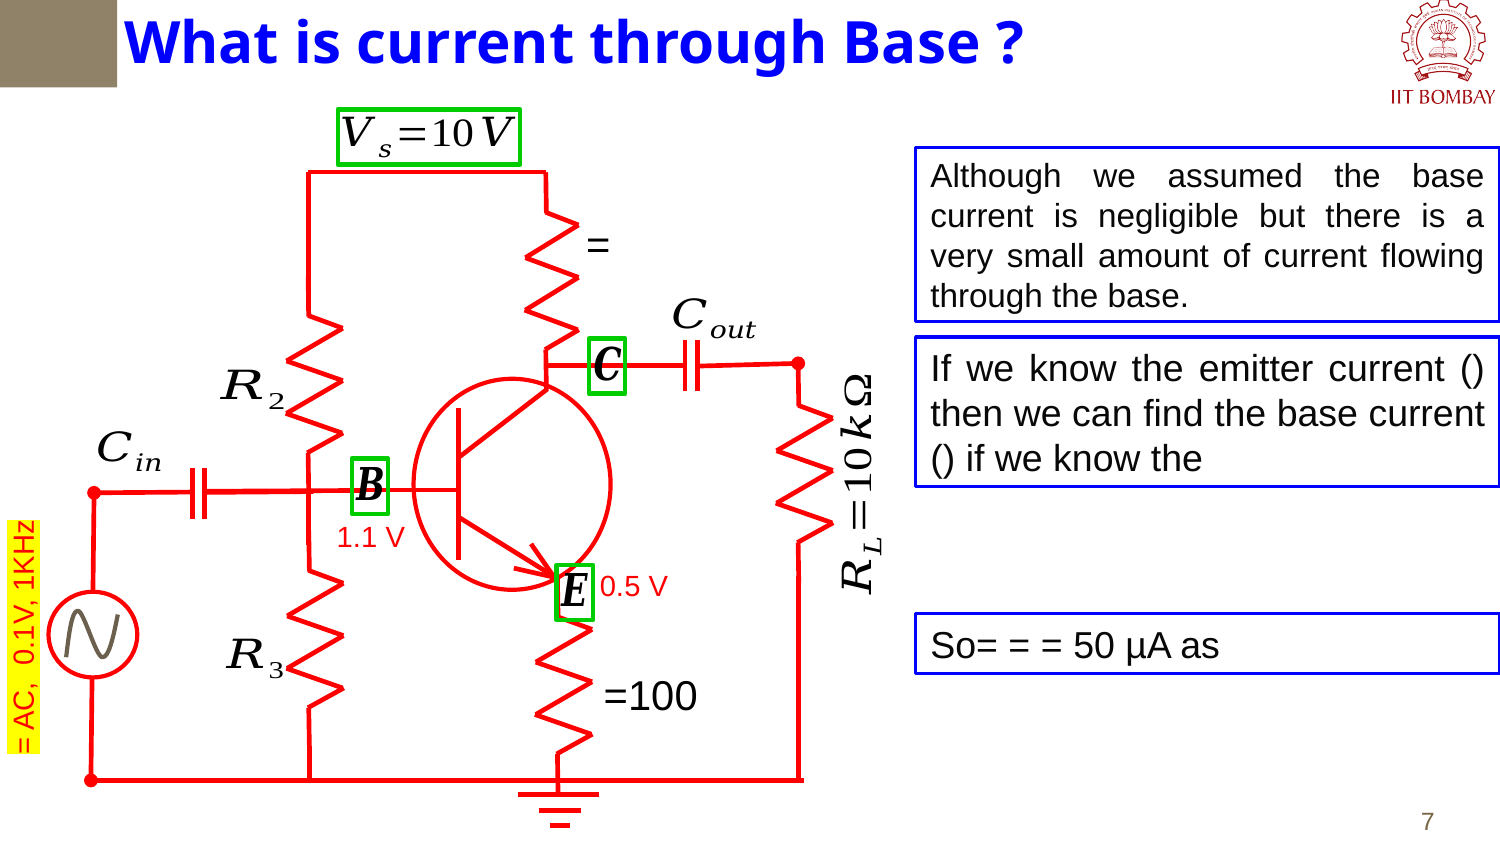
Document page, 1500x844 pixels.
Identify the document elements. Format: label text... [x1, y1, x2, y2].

text_box [0, 0, 118, 88]
text_box 1.1 V [321, 511, 425, 561]
text_box [64, 608, 120, 660]
text_box [46, 589, 140, 680]
text_box [562, 567, 577, 578]
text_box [513, 567, 525, 578]
text_box [469, 376, 543, 387]
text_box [695, 445, 914, 504]
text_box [458, 516, 557, 578]
text_box Although we assumed the base current is negligible but there is a very small amount of current flowing through the base. [915, 147, 1500, 322]
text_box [458, 388, 548, 458]
text_box [479, 586, 542, 592]
text_box [412, 498, 454, 572]
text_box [411, 492, 456, 497]
text_box 0.5 V [585, 559, 688, 610]
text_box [205, 355, 424, 414]
text_box [411, 397, 454, 488]
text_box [530, 543, 555, 578]
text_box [454, 656, 673, 715]
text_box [442, 253, 661, 309]
picture [1390, 0, 1496, 104]
text_box What is current through Base ? [118, 0, 1039, 83]
text_box 7 [1406, 798, 1500, 843]
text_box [697, 363, 799, 367]
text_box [205, 610, 425, 669]
text_box [463, 384, 613, 563]
